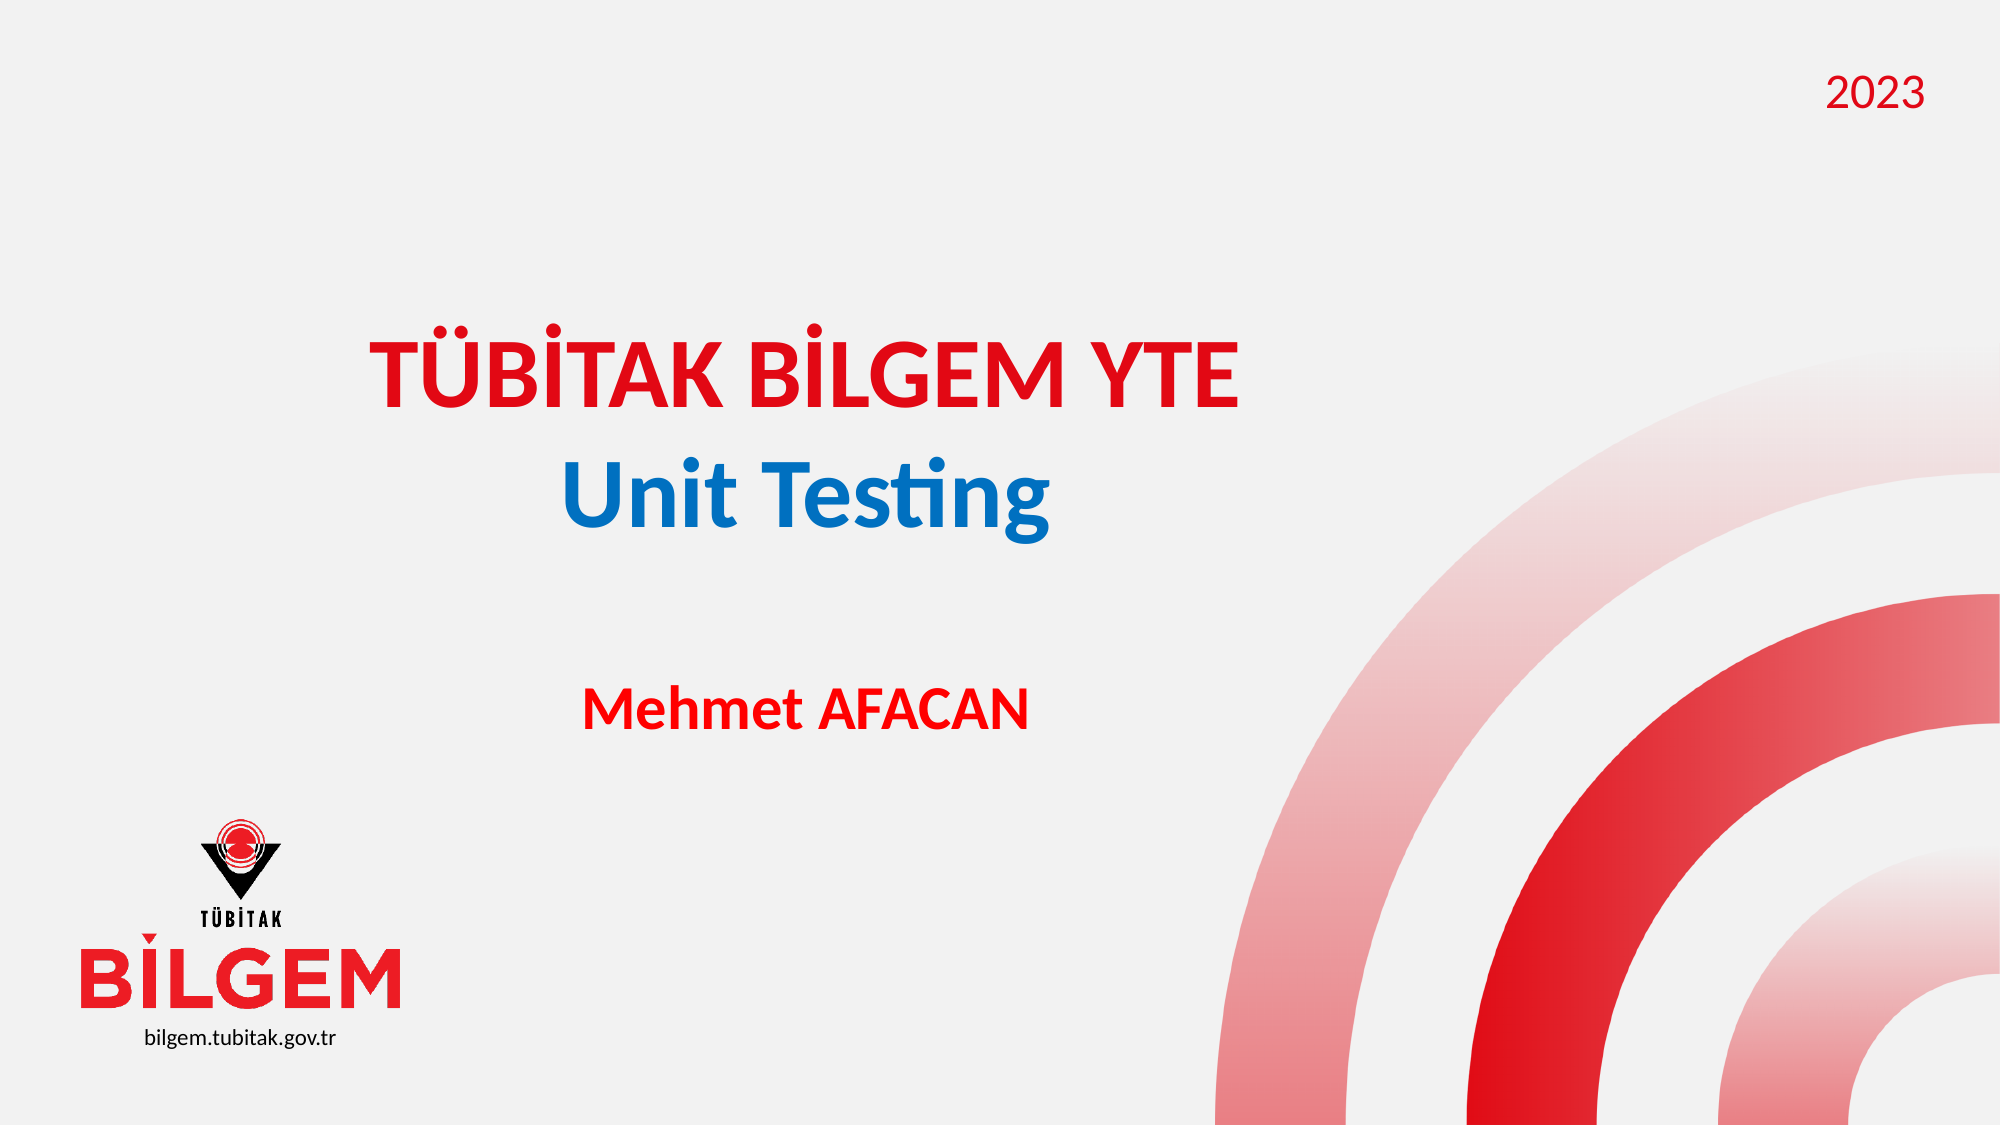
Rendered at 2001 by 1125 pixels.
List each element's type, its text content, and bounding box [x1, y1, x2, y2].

picture [81, 819, 400, 1009]
text_box 2023 [1659, 51, 1941, 127]
picture [1215, 343, 2000, 1125]
text_box TÜBİTAK BİLGEM YTE Unit Testing Mehmet AFACAN [347, 299, 1265, 750]
